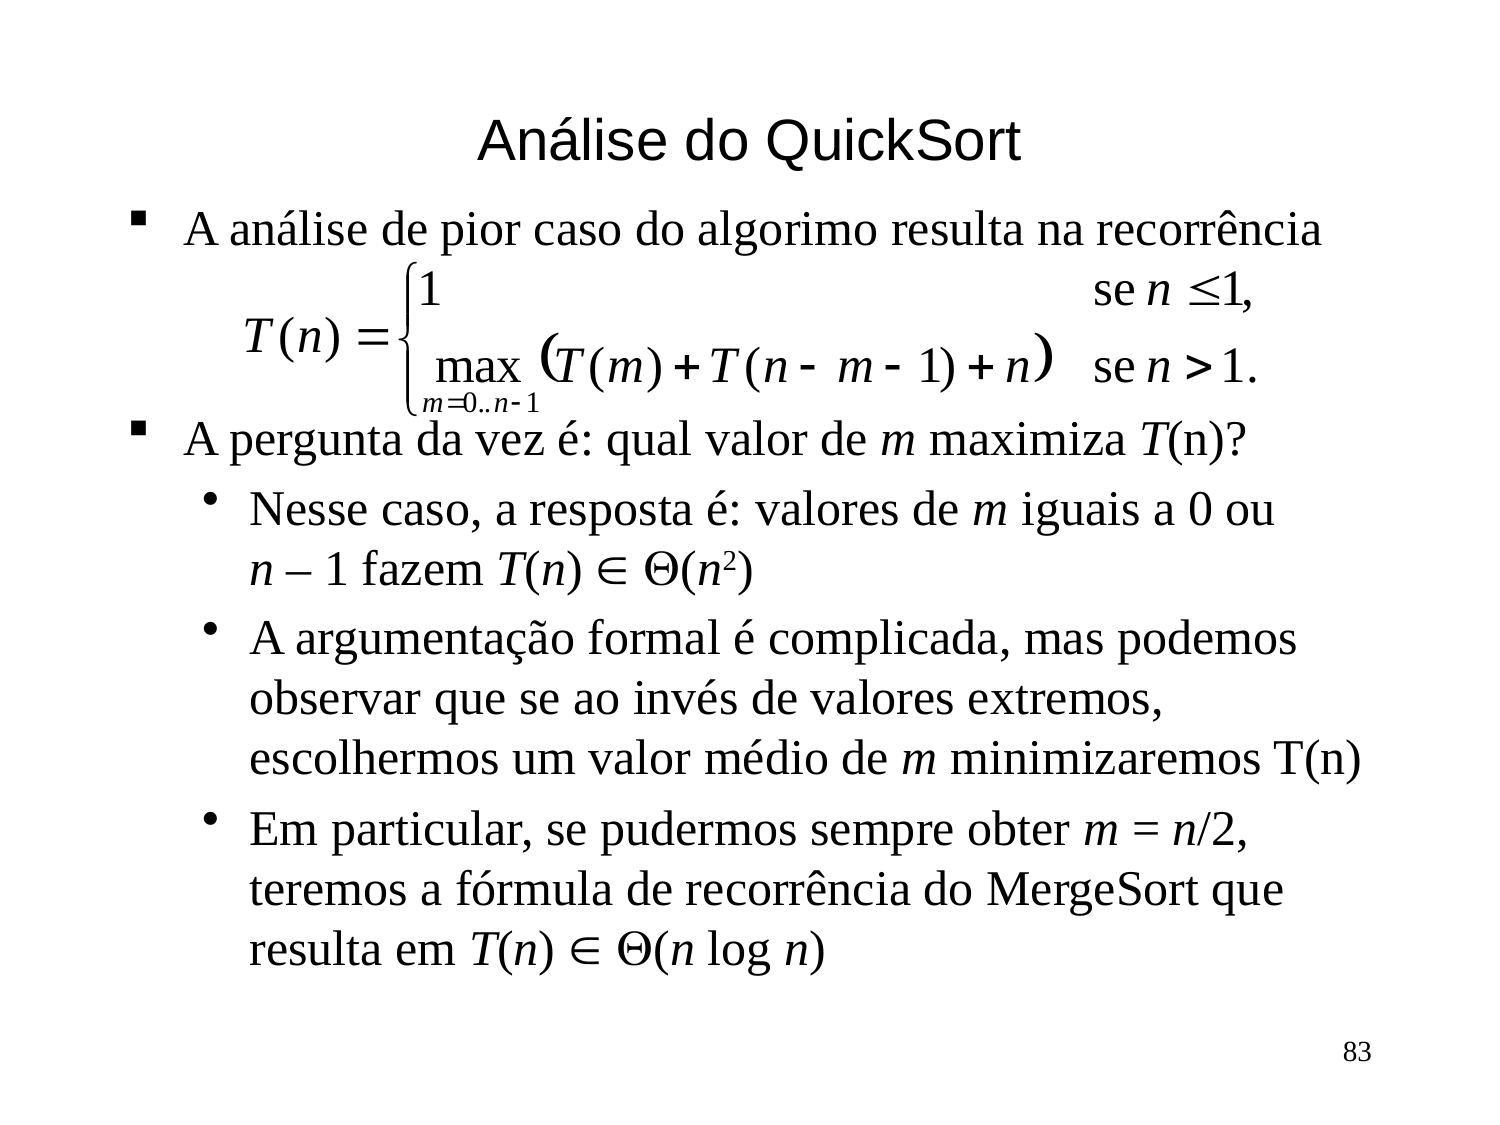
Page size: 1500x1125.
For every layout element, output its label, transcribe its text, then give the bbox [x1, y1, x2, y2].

slide_number 83 [1074, 1025, 1388, 1100]
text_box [237, 249, 1267, 430]
list A análise de pior caso do algorimo resulta na recorrência A pergunta da vez é: qual valor de m maximiza T(n)? Nesse caso, a resposta é: valores de m iguais a 0 ou n – 1 fazem T(n)  (n2) A argumentação formal é complicada, mas podemos observar que se ao invés de valores extremos, escolhermos um valor médio de m minimizaremos T(n) Em particular, se pudermos sempre obter m = n/2, teremos a fórmula de recorrência do MergeSort que resulta em T(n)  (n log n) [112, 187, 1388, 1000]
title Análise do QuickSort [112, 99, 1388, 175]
